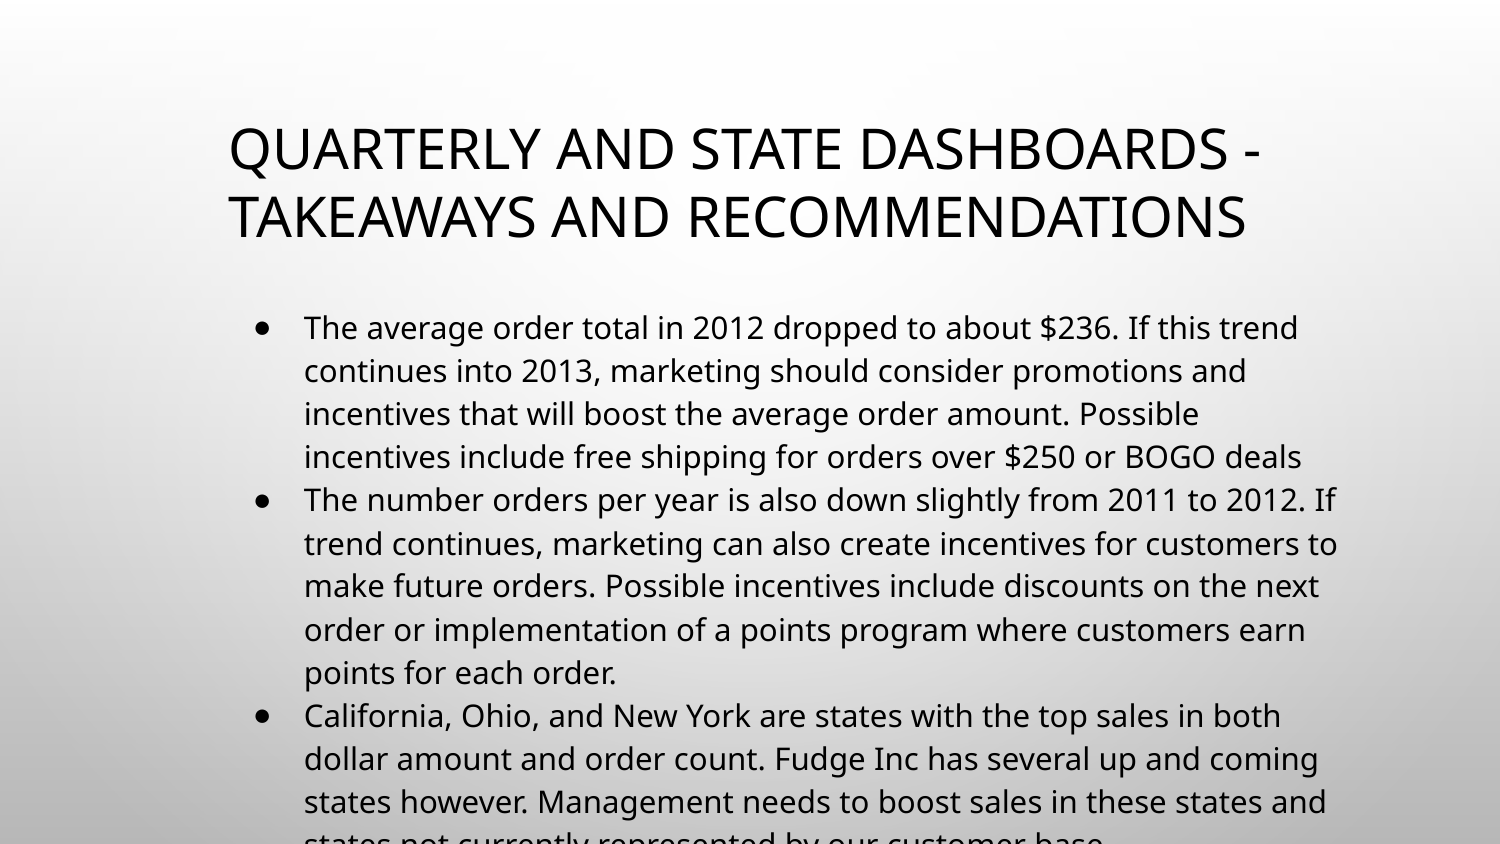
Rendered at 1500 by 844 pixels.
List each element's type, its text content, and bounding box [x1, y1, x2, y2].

title QUARTERLY AND STATE DASHBOARDS - TAKEAWAYS AND RECOMMENDATIONS [213, 98, 1368, 263]
list The average order total in 2012 dropped to about $236. If this trend continues into 2013, marketing should consider promotions and incentives that will boost the average order amount. Possible incentives include free shipping for orders over $250 or BOGO deals The number orders per year is also down slightly from 2011 to 2012. If trend continues, marketing can also create incentives for customers to make future orders. Possible incentives include discounts on the next order or implementation of a points program where customers earn points for each order. California, Ohio, and New York are states with the top sales in both dollar amount and order count. Fudge Inc has several up and coming states however. Management needs to boost sales in these states and states not currently represented by our customer base. [213, 287, 1368, 744]
picture [0, 0, 1500, 844]
